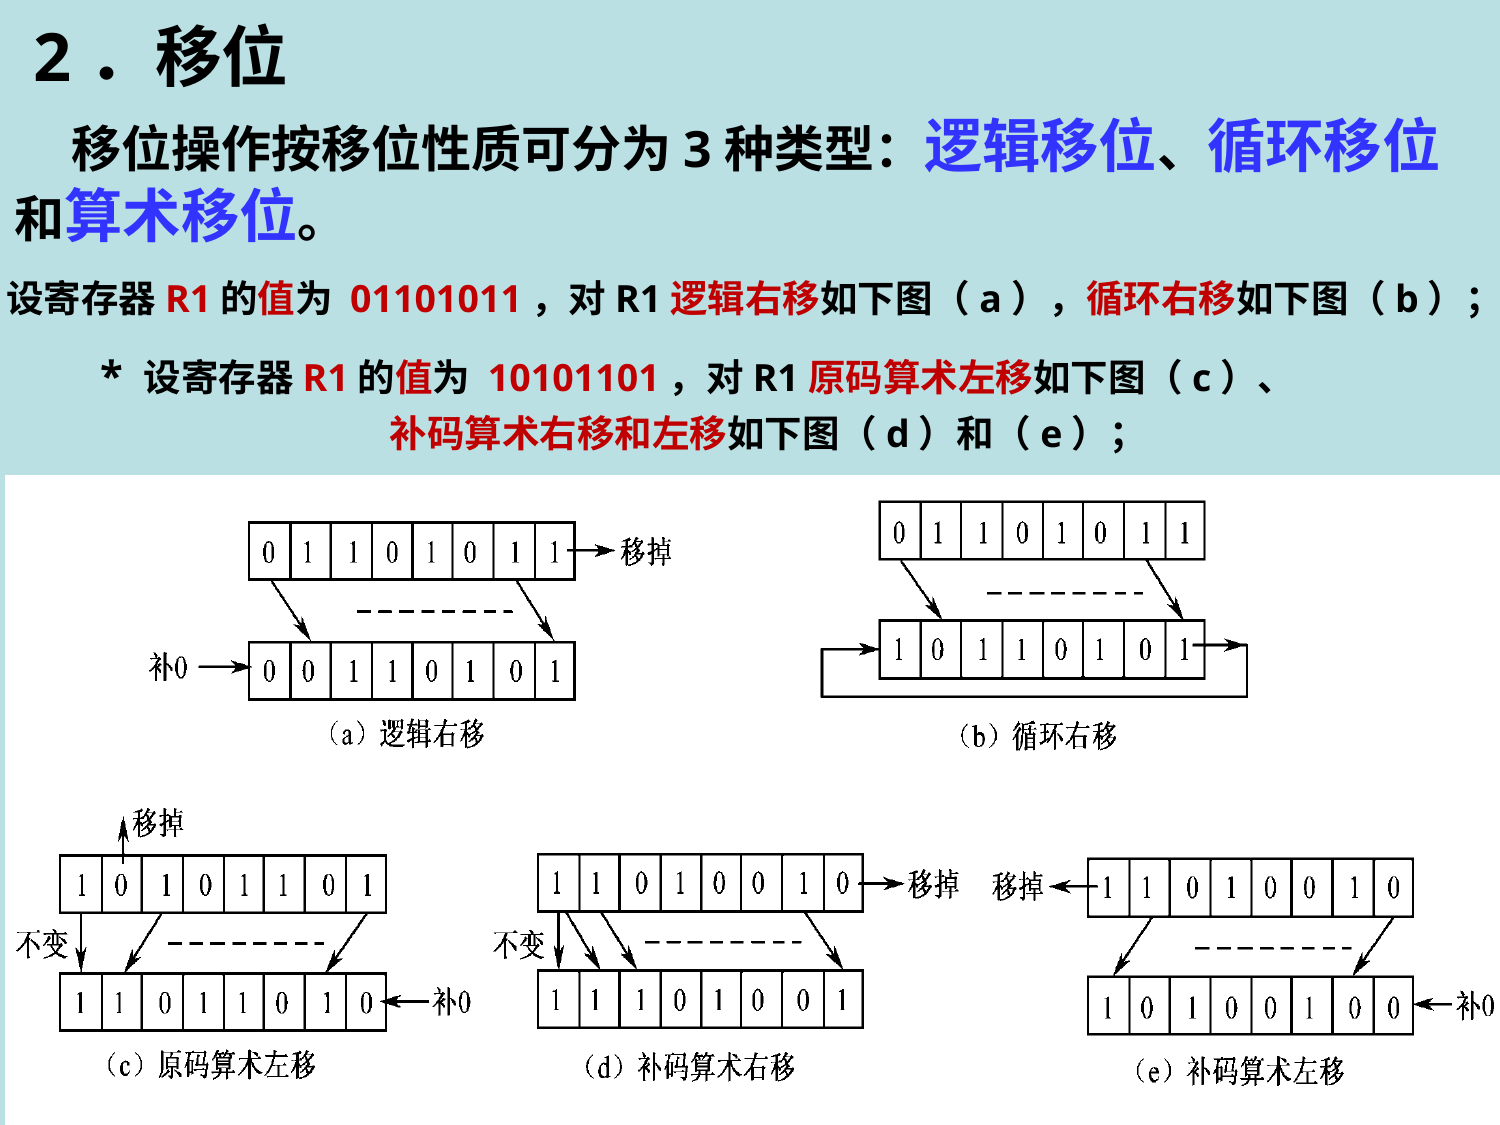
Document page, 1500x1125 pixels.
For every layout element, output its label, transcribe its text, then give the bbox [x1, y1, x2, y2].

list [5, 475, 1500, 1125]
text_box 2．移位 [17, 7, 345, 101]
text_box * 设寄存器R1的值为 01101011，对R1逻辑右移如下图（a），循环右移如下图（b）； [0, 267, 1500, 327]
text_box 移位操作按移位性质可分为3种类型：逻辑移位、循环移位和算术移位。 [0, 101, 1500, 257]
text_box * 设寄存器R1的值为 10101101，对R1原码算术左移如下图（c）、 补码算术右移和左移如下图（d）和（e）； [85, 332, 1311, 463]
